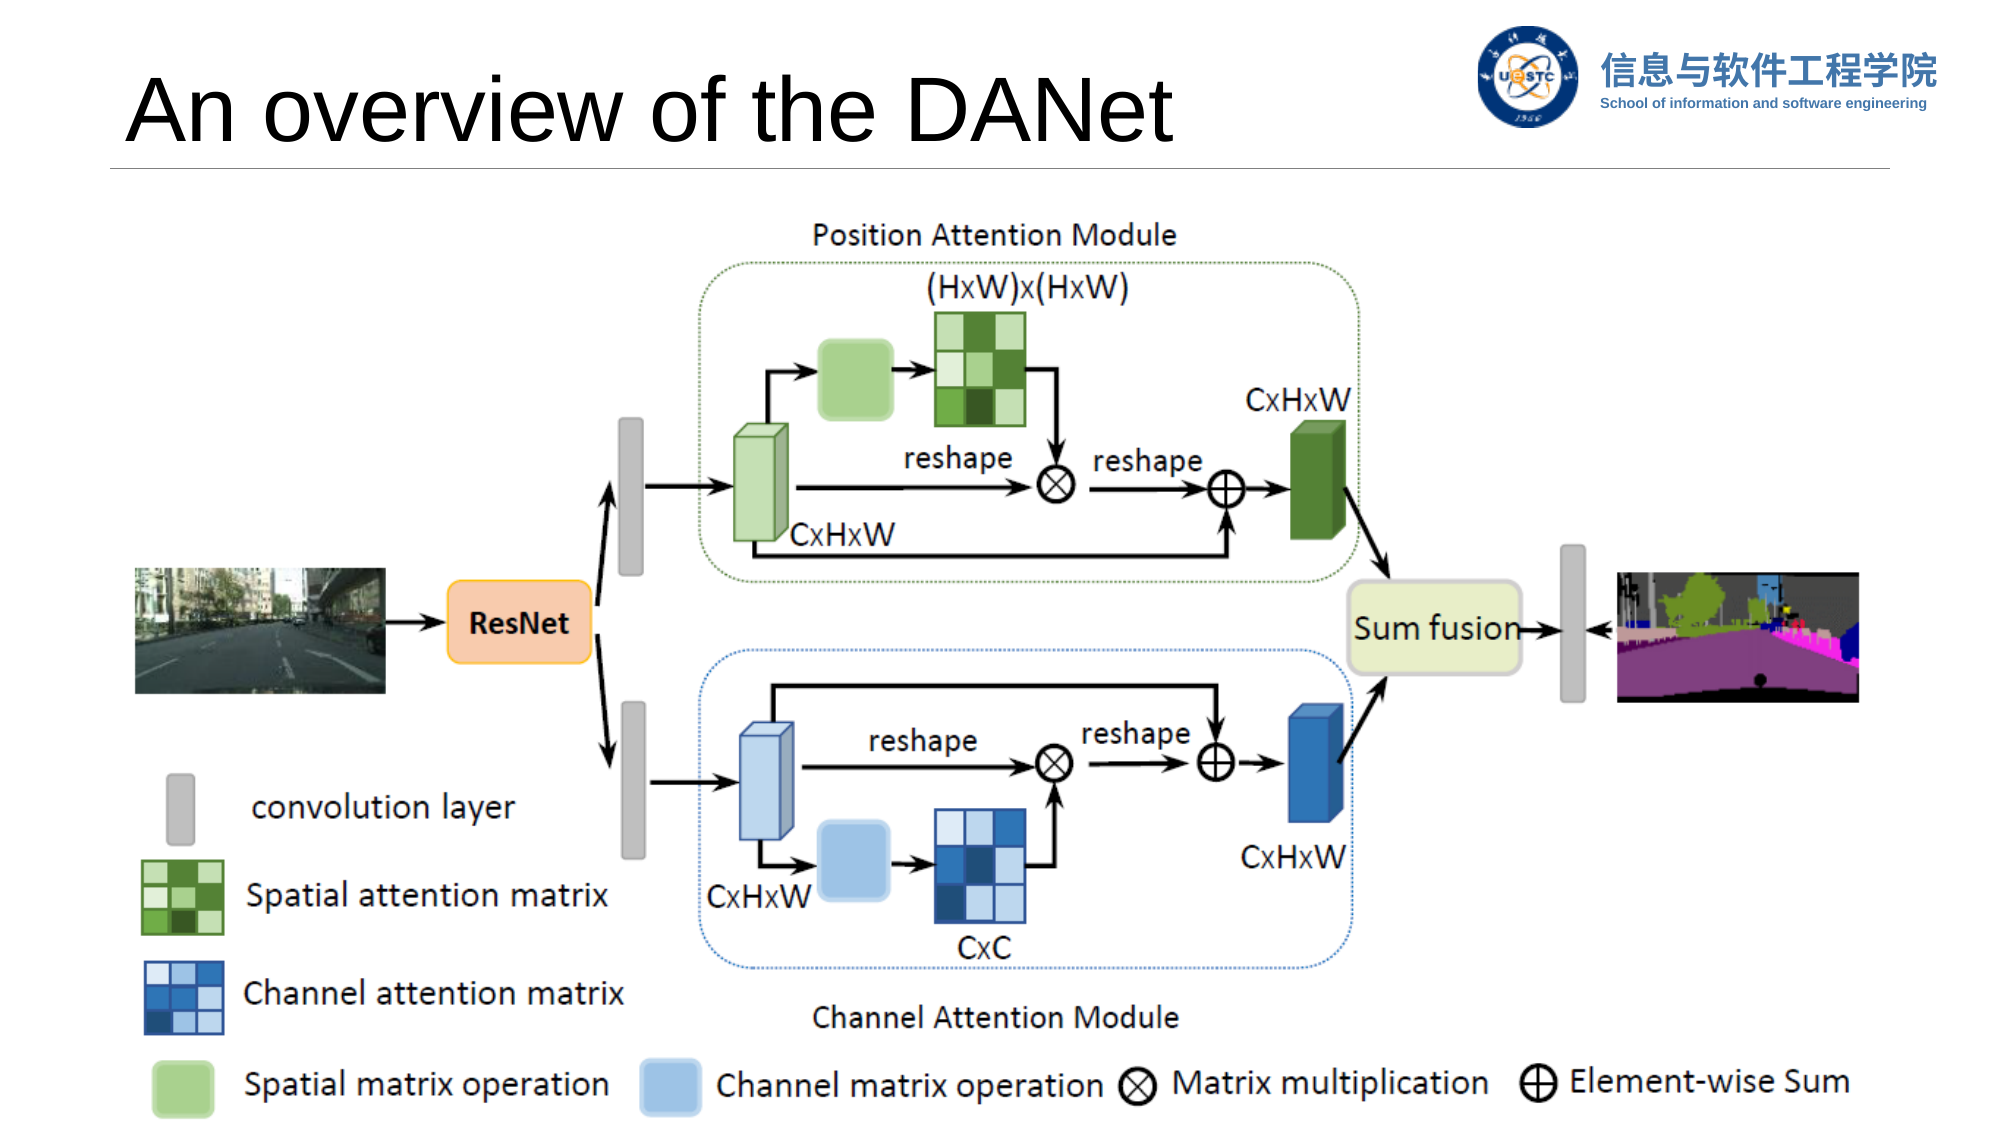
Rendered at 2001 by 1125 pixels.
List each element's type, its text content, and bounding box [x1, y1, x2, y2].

picture [128, 215, 1871, 1125]
title An overview of the DANet [109, 0, 1890, 169]
